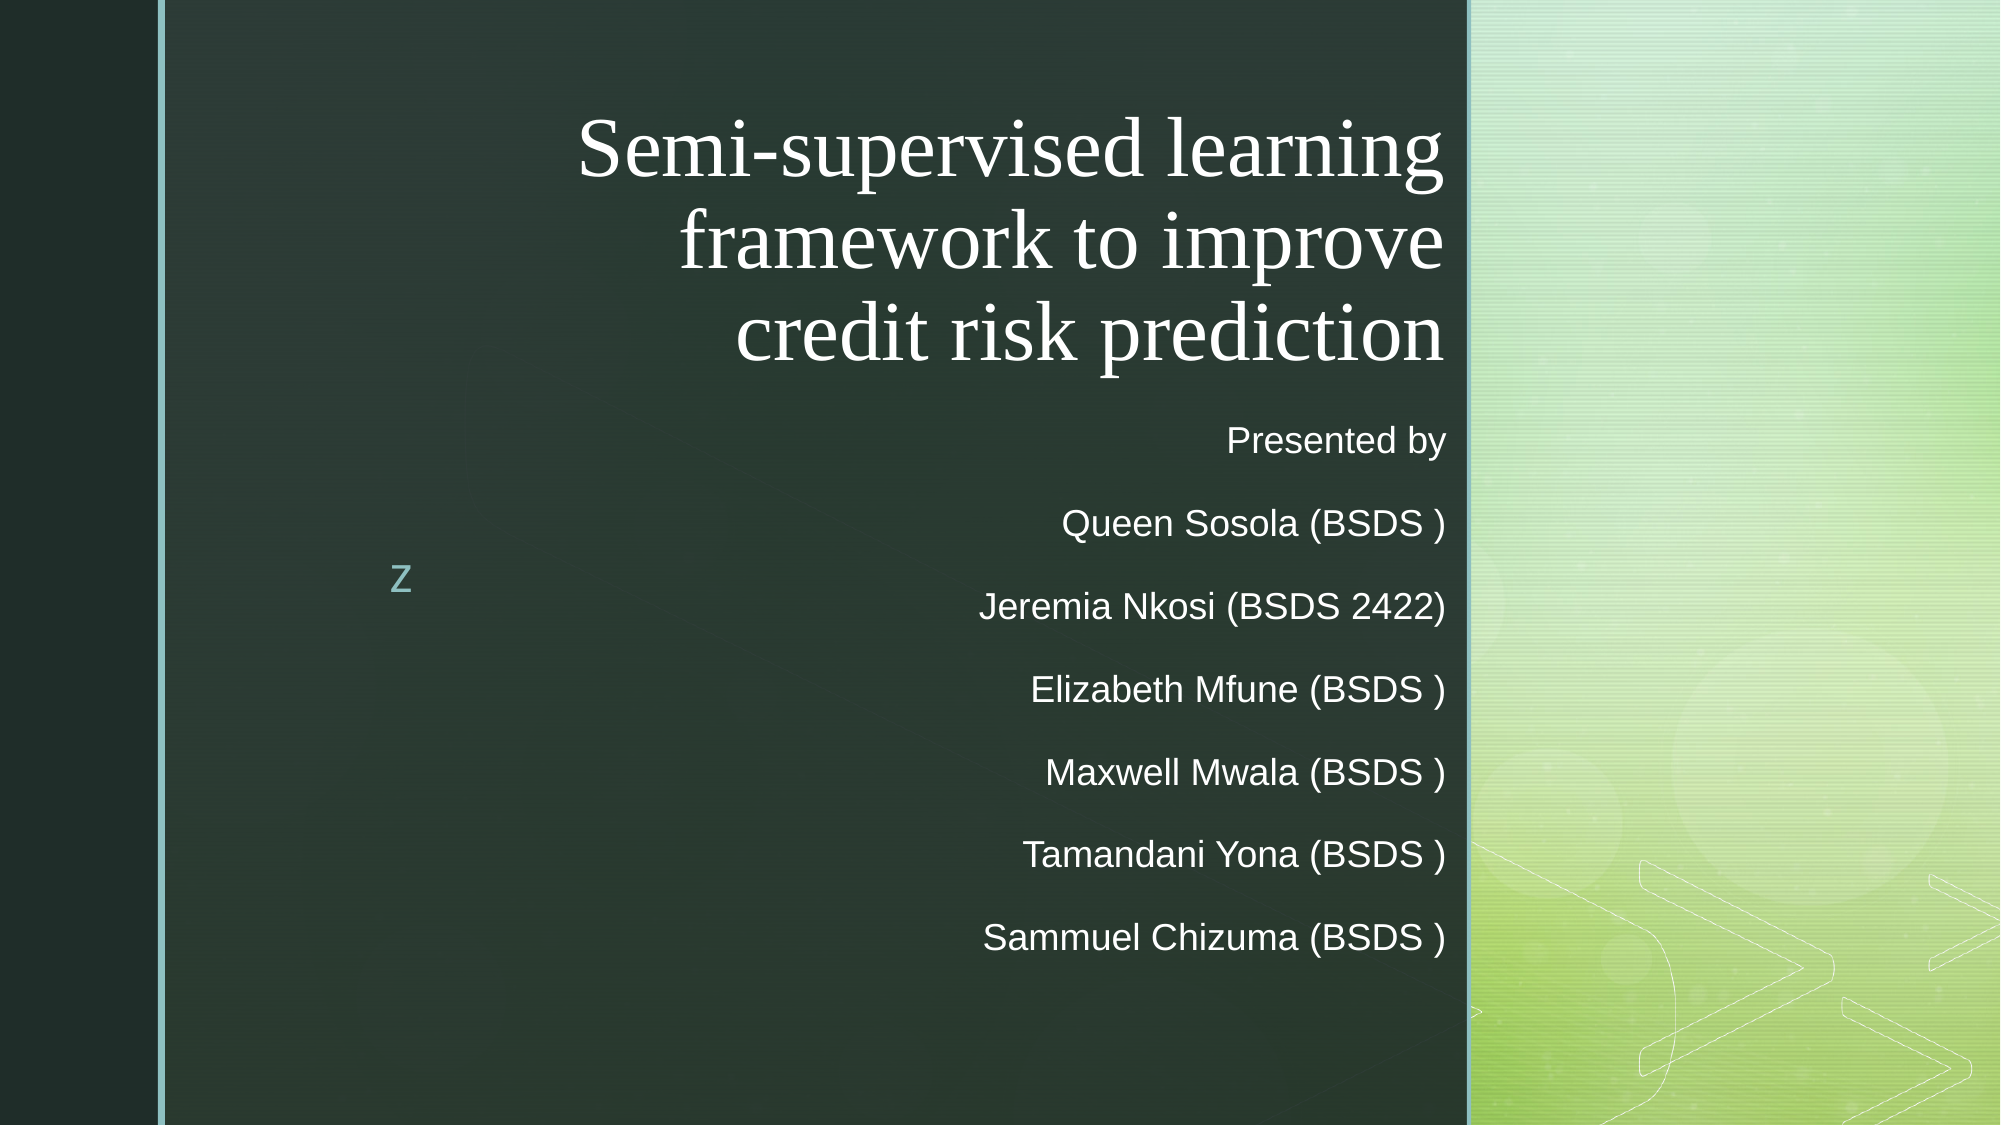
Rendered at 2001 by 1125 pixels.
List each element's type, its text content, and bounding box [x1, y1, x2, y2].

subtitle Presented by Queen Sosola (BSDS ) Jeremia Nkosi (BSDS 2422) Elizabeth Mfune (BSDS ) Maxwell Mwala (BSDS ) Tamandani Yona (BSDS ) Sammuel Chizuma (BSDS ) [582, 400, 1462, 966]
title Semi-supervised learning framework to improve credit risk prediction [556, 95, 1462, 468]
picture [1472, 0, 2001, 1125]
